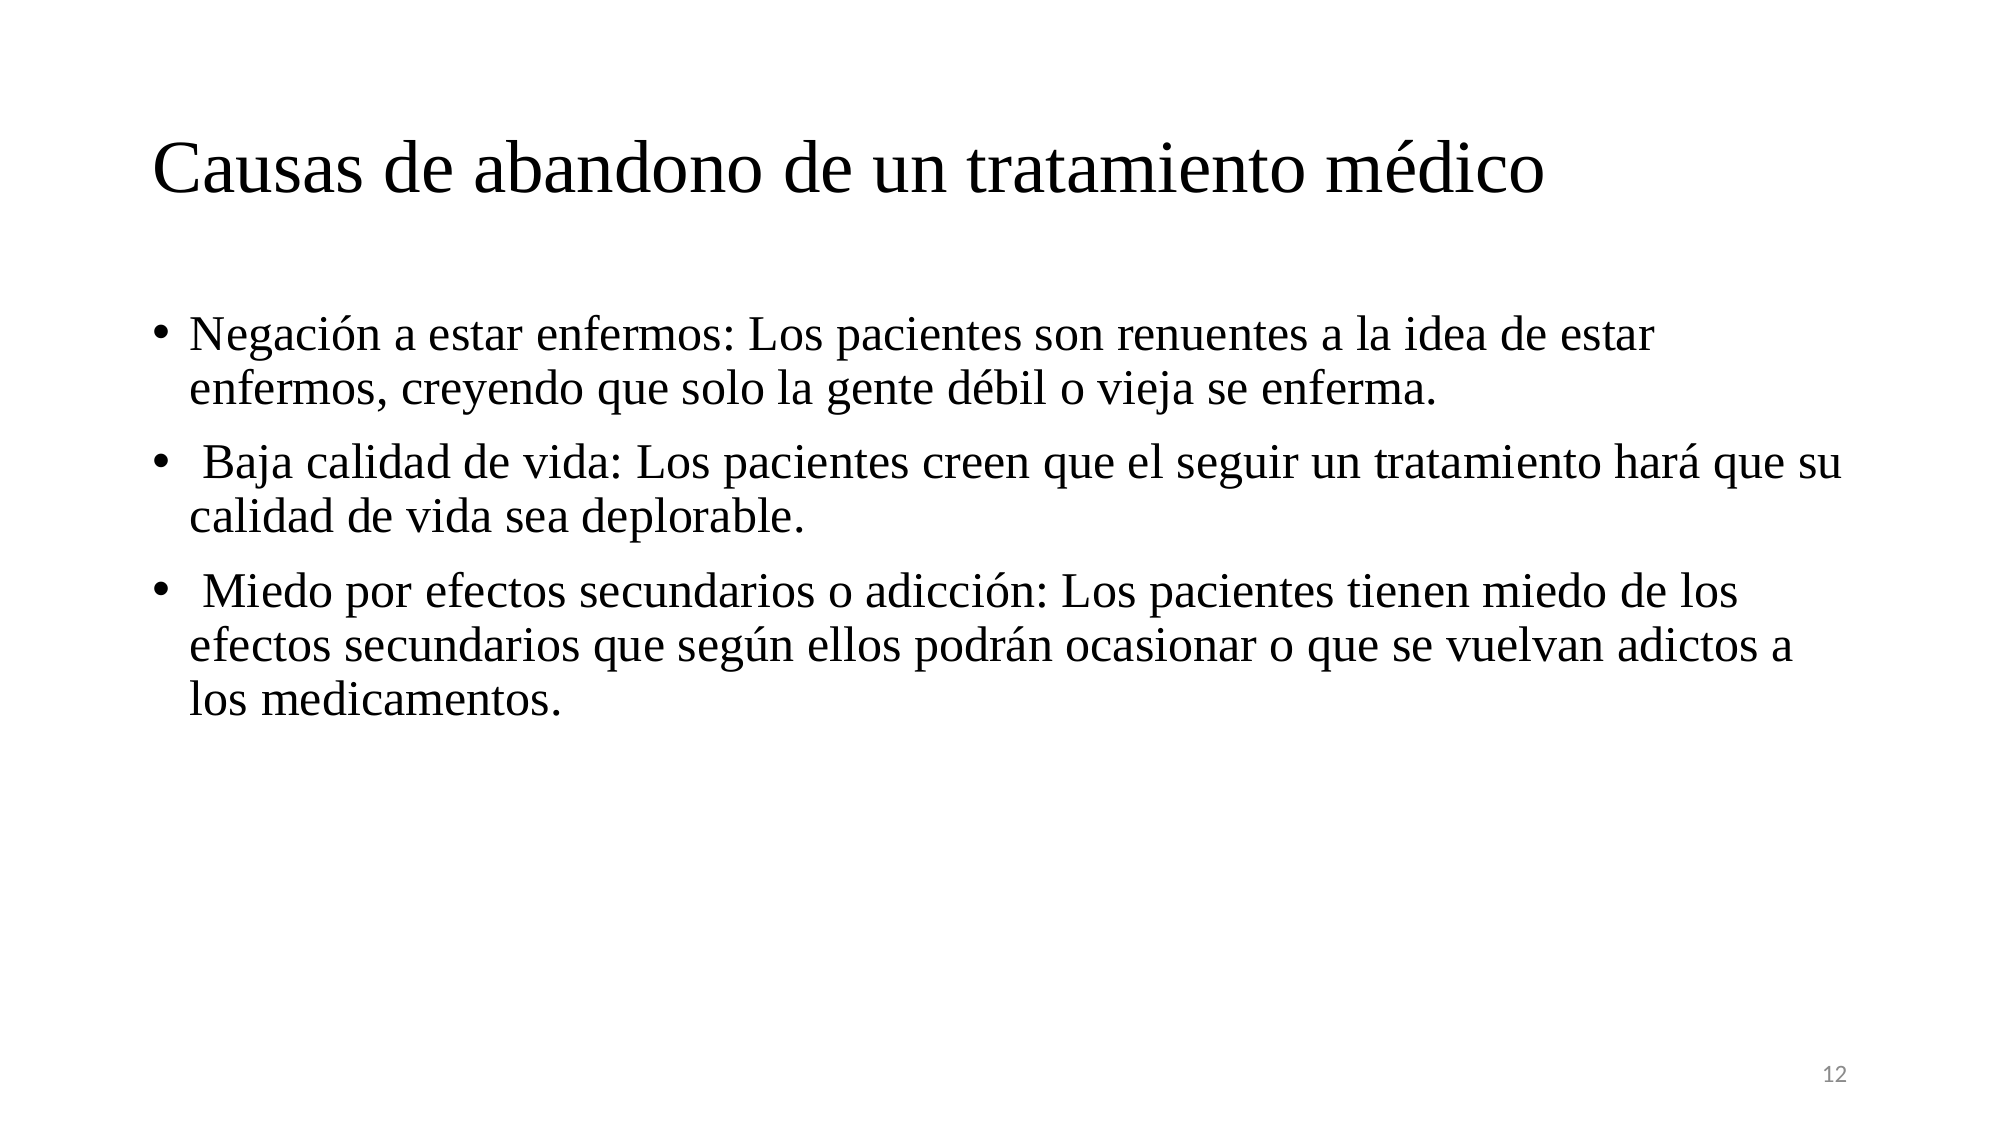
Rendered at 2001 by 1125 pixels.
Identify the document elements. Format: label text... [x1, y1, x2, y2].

slide_number 12 [1412, 1042, 1863, 1103]
title Causas de abandono de un tratamiento médico [137, 59, 1863, 278]
list Negación a estar enfermos: Los pacientes son renuentes a la idea de estar enfermos, creyendo que solo la gente débil o vieja se enferma. Baja calidad de vida: Los pacientes creen que el seguir un tratamiento hará que su calidad de vida sea deplorable. Miedo por efectos secundarios o adicción: Los pacientes tienen miedo de los efectos secundarios que según ellos podrán ocasionar o que se vuelvan adictos a los medicamentos. [137, 299, 1863, 1014]
